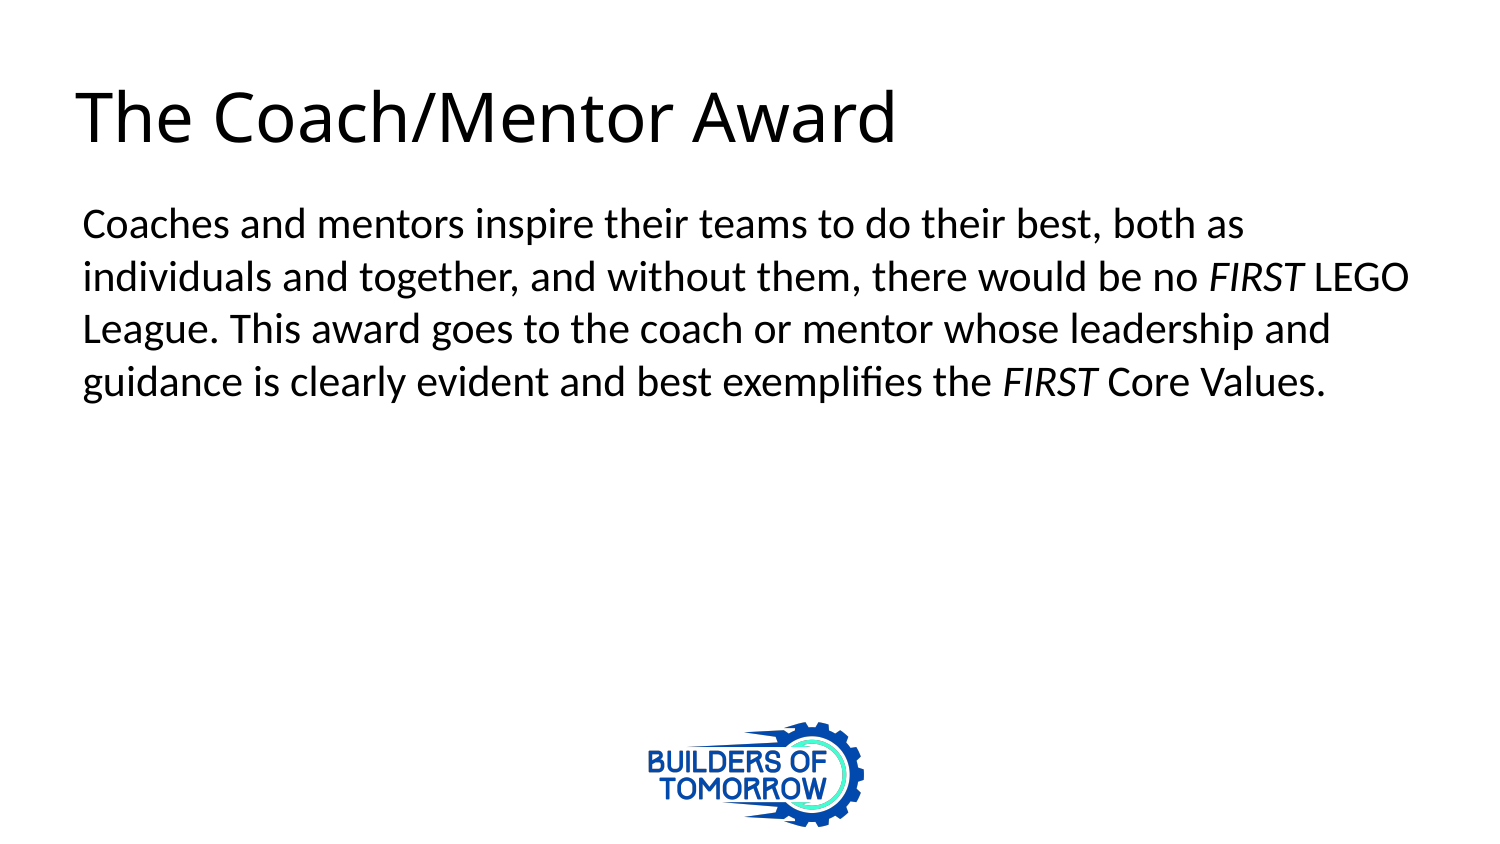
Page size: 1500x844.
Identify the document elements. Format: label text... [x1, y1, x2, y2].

picture [636, 722, 864, 827]
title The Coach/Mentor Award [75, 65, 1435, 166]
list Coaches and mentors inspire their teams to do their best, both as individuals and together, and without them, there would be no FIRST LEGO League. This award goes to the coach or mentor whose leadership and guidance is clearly evident and best exemplifies the FIRST Core Values. [75, 187, 1435, 585]
